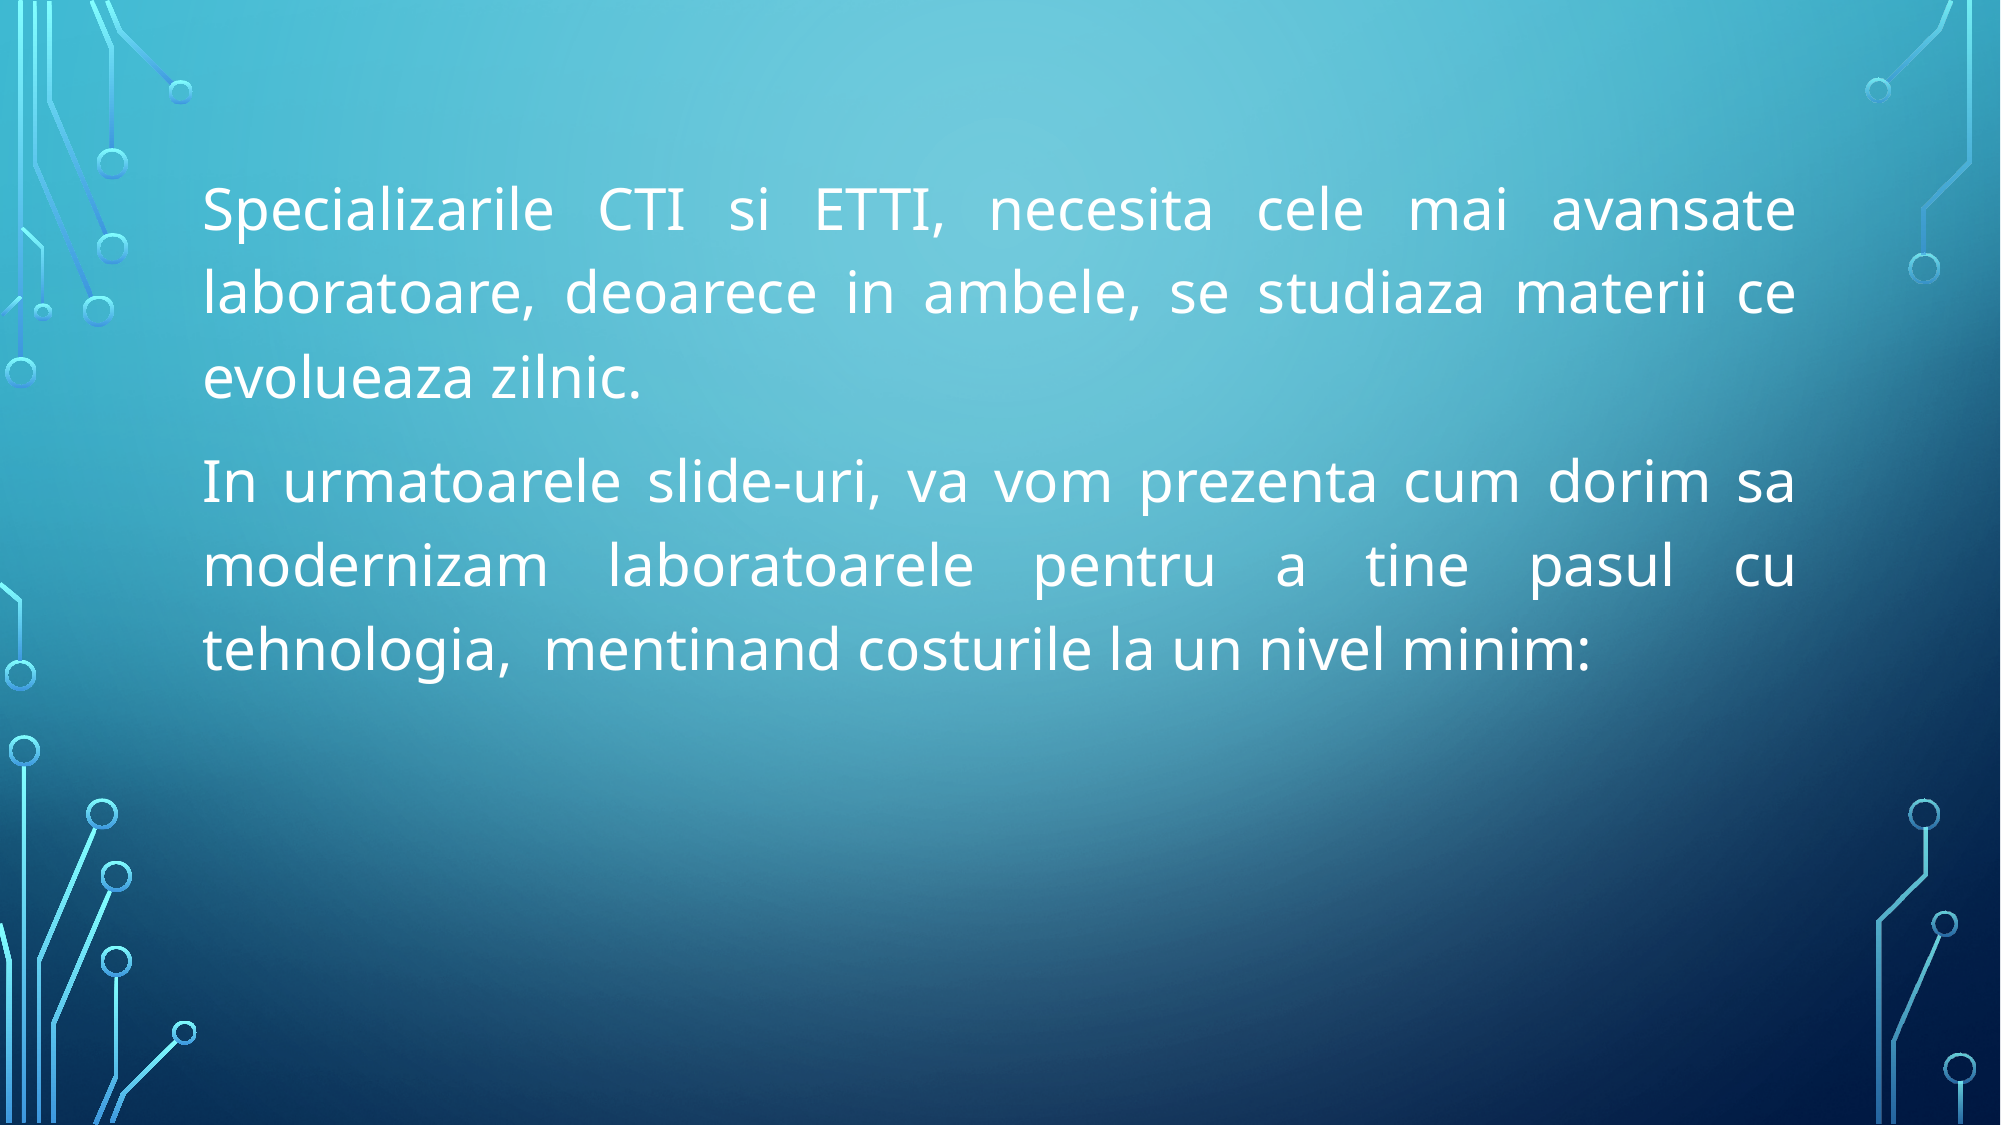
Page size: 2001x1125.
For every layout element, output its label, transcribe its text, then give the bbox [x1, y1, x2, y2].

list Specializarile CTI si ETTI, necesita cele mai avansate laboratoare, deoarece in ambele, se studiaza materii ce evolueaza zilnic. In urmatoarele slide-uri, va vom prezenta cum dorim sa modernizam laboratoarele pentru a tine pasul cu tehnologia, mentinand costurile la un nivel minim: [187, 150, 1813, 732]
